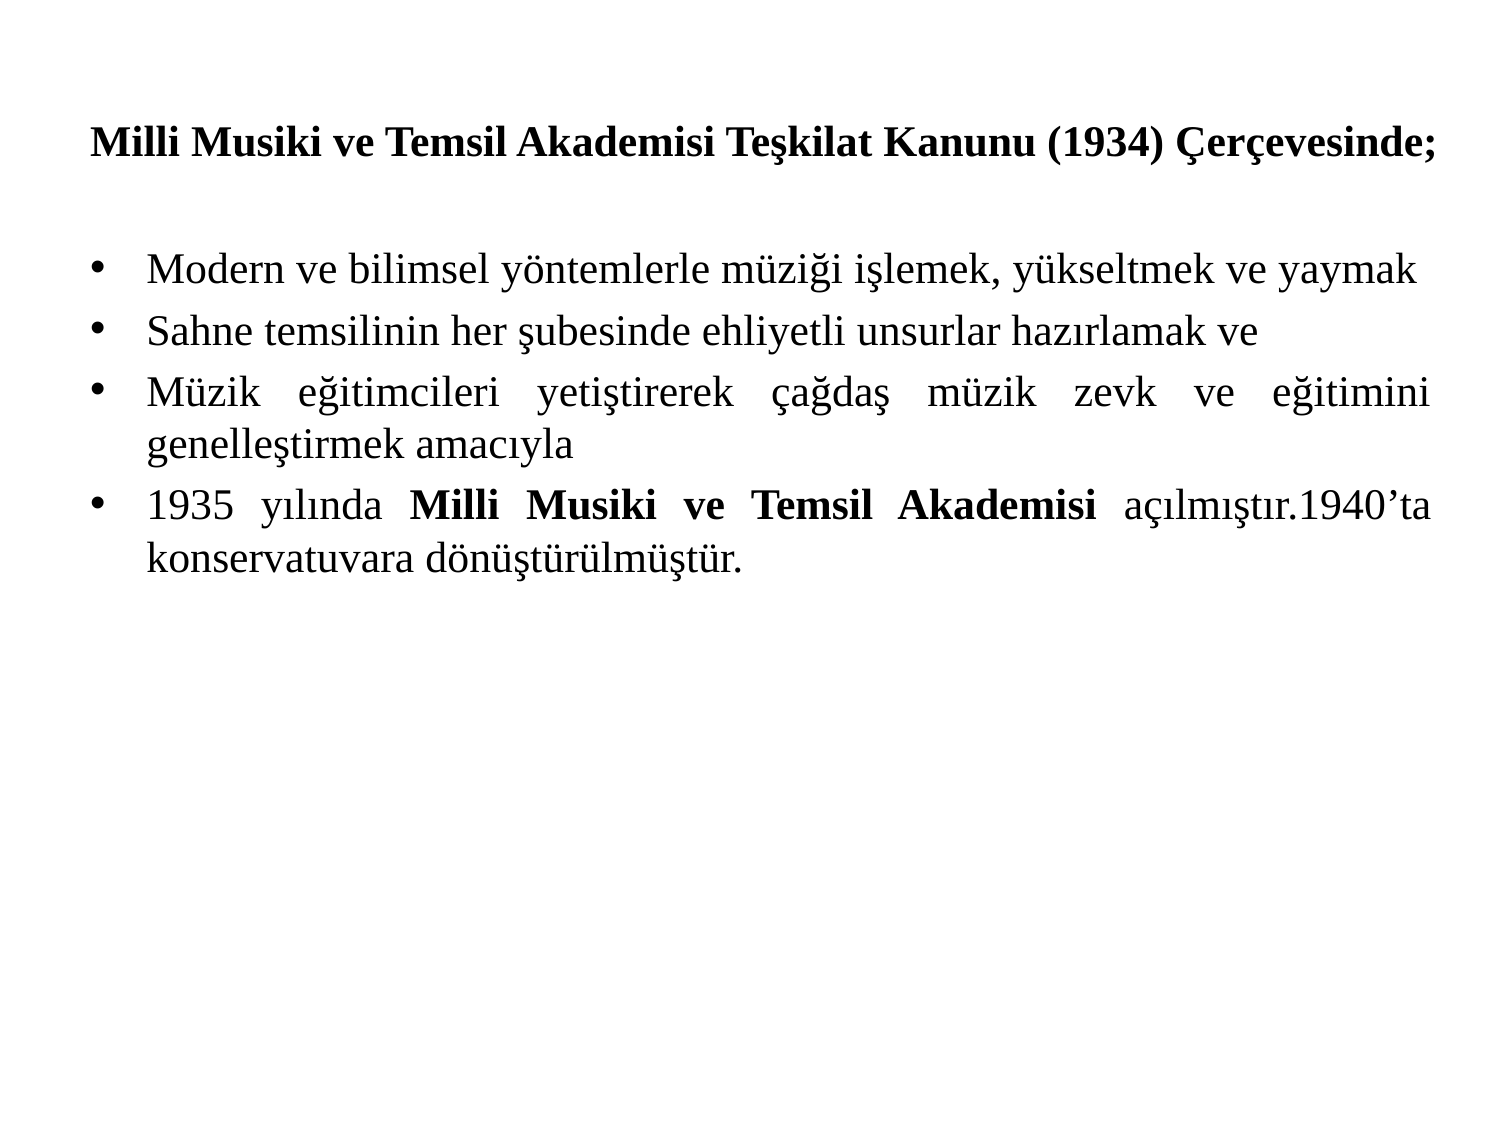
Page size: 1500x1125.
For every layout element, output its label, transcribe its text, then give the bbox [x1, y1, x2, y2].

list Modern ve bilimsel yöntemlerle müziği işlemek, yükseltmek ve yaymak Sahne temsilinin her şubesinde ehliyetli unsurlar hazırlamak ve Müzik eğitimcileri yetiştirerek çağdaş müzik zevk ve eğitimini genelleştirmek amacıyla 1935 yılında Milli Musiki ve Temsil Akademisi açılmıştır.1940’ta konservatuvara dönüştürülmüştür. [75, 232, 1447, 1053]
title Milli Musiki ve Temsil Akademisi Teşkilat Kanunu (1934) Çerçevesinde; [75, 45, 1471, 233]
